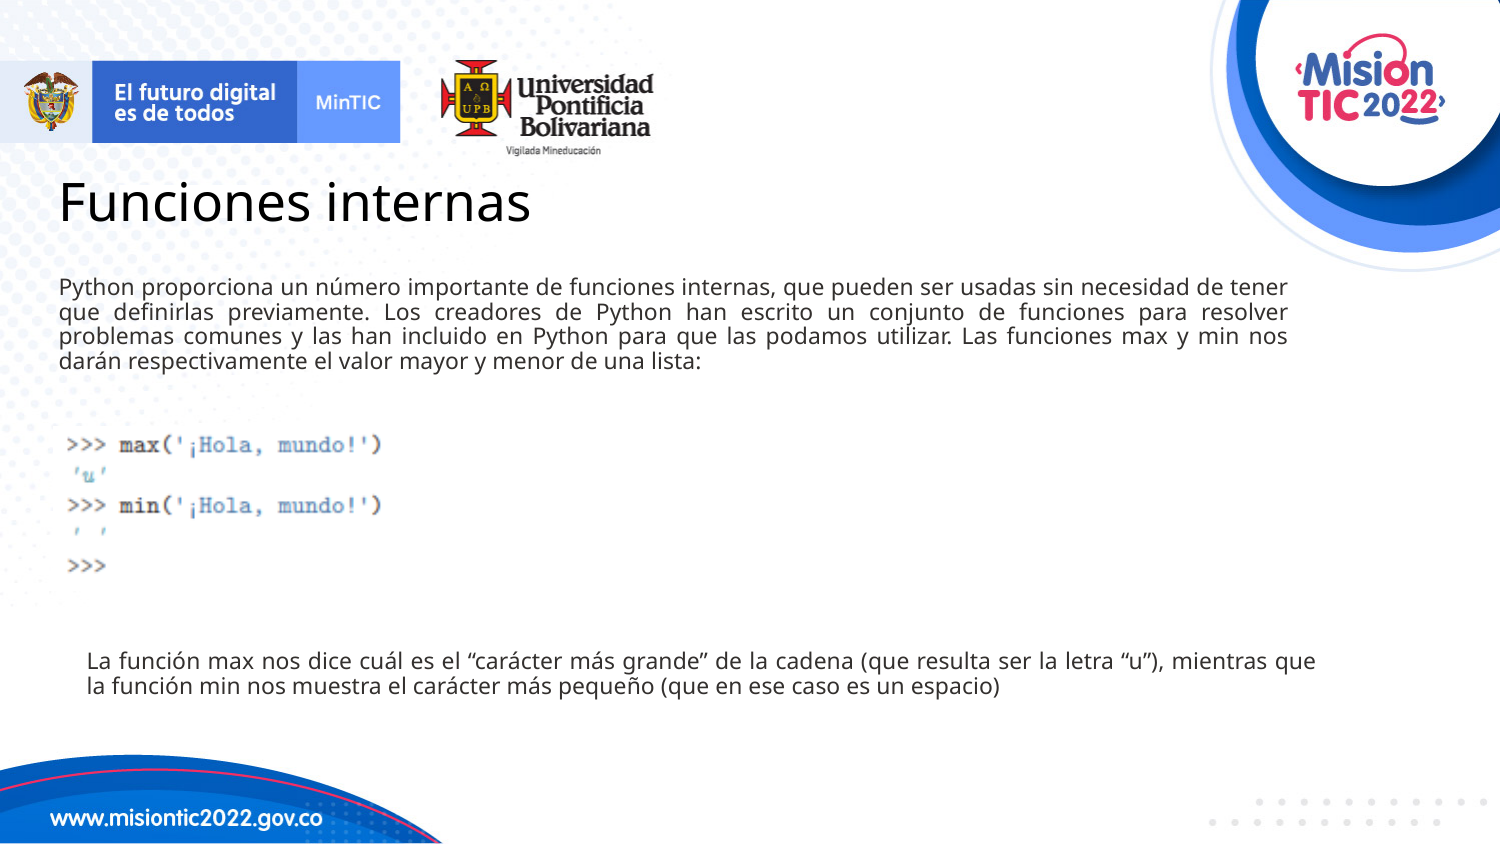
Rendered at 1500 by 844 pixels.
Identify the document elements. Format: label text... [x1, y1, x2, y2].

list Python proporciona un número importante de funciones internas, que pueden ser usadas sin necesidad de tener que definirlas previamente. Los creadores de Python han escrito un conjunto de funciones para resolver problemas comunes y las han incluido en Python para que las podamos utilizar. Las funciones max y min nos darán respectivamente el valor mayor y menor de una lista: [43, 260, 1305, 800]
title Funciones internas [43, 160, 1305, 249]
list La función max nos dice cuál es el “carácter más grande” de la cadena (que resulta ser la letra “u”), mientras que la función min nos muestra el carácter más pequeño (que en ese caso es un espacio) [71, 634, 1334, 844]
picture [53, 426, 424, 591]
picture [0, 0, 1500, 844]
